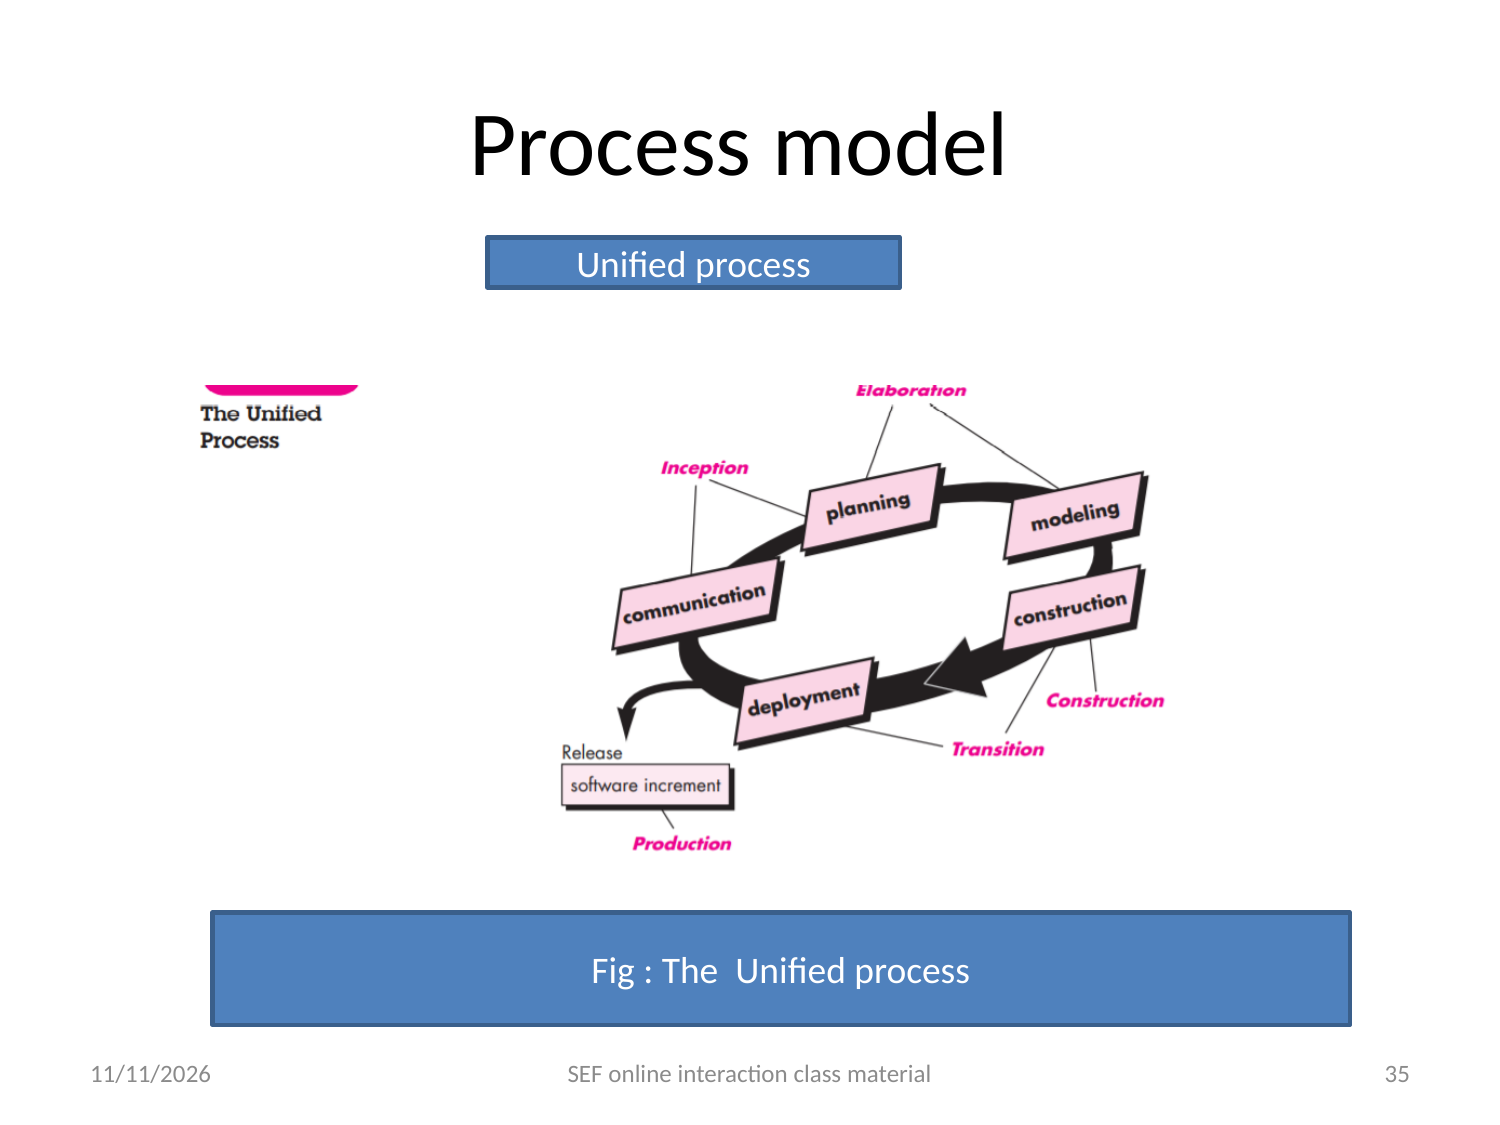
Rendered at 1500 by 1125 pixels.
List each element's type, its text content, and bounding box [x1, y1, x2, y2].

footer SEF online interaction class material [512, 1042, 988, 1103]
text_box Fig : The Unified process [210, 910, 1352, 1027]
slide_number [75, 1042, 425, 1103]
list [74, 385, 1426, 883]
title Process model [75, 45, 1425, 233]
slide_number 35 [1074, 1042, 1425, 1103]
text_box Unified process [485, 235, 902, 290]
